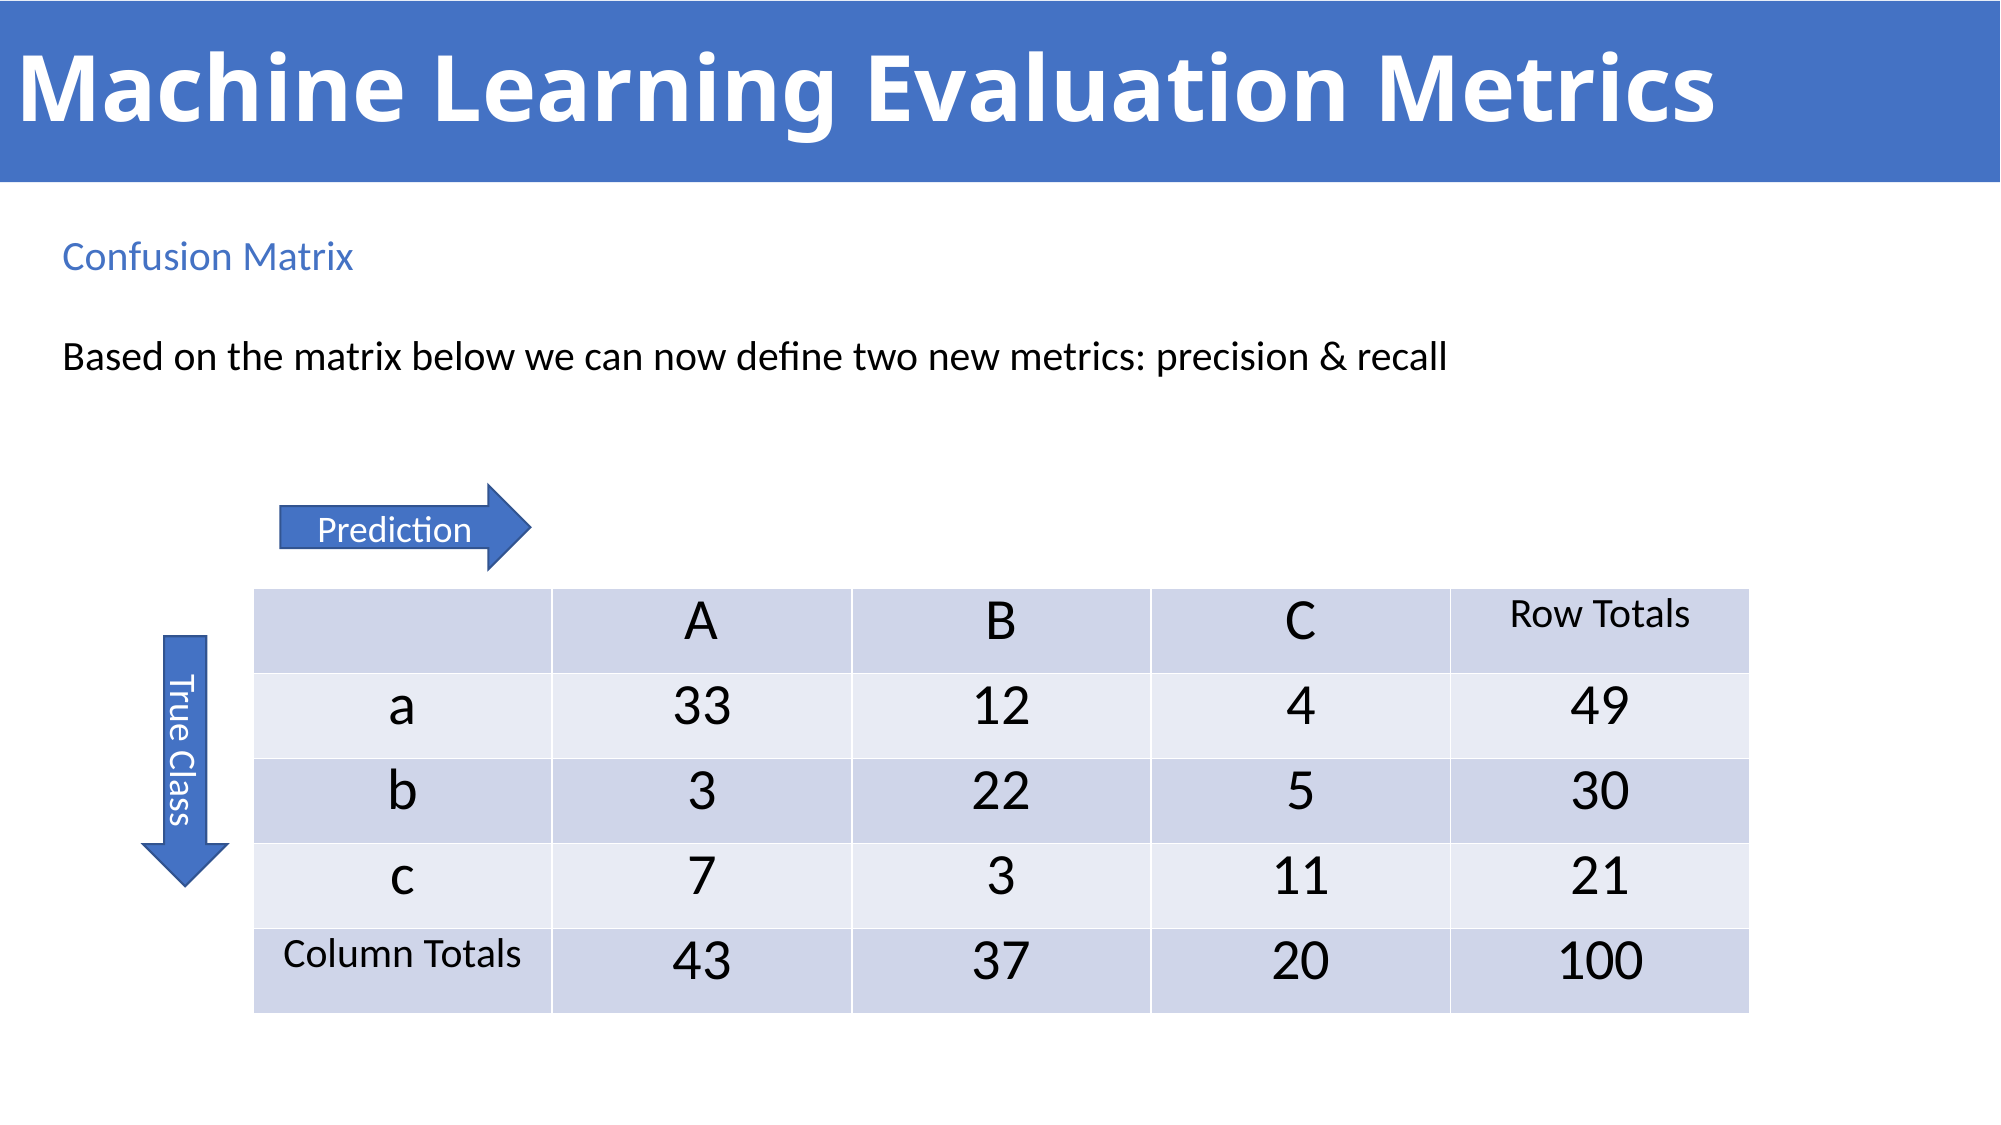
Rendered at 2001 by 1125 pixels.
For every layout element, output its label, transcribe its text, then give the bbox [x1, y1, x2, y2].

table_cell 37 [853, 929, 1150, 1013]
title Machine Learning Evaluation Metrics [0, 0, 2000, 183]
text_box True Class [140, 635, 230, 888]
table_cell 11 [1152, 844, 1450, 928]
table_cell 49 [1451, 674, 1749, 758]
table_cell 20 [1152, 929, 1450, 1013]
table_cell 7 [553, 844, 851, 928]
table_cell 4 [1152, 674, 1450, 758]
table_cell 22 [853, 759, 1150, 843]
table_cell 33 [553, 674, 851, 758]
table_header [254, 589, 551, 673]
table_cell 5 [1152, 759, 1450, 843]
table_header A [553, 589, 851, 673]
table_cell Column Totals [254, 929, 551, 1013]
table_header Row Totals [1451, 589, 1749, 673]
table_cell b [254, 759, 551, 843]
table_cell 3 [853, 844, 1150, 928]
table_cell 30 [1451, 759, 1749, 843]
table_header B [853, 589, 1150, 673]
table_cell 12 [853, 674, 1150, 758]
table_cell 3 [553, 759, 851, 843]
text_box Confusion Matrix Based on the matrix below we can now define two new metrics: precision & recall [47, 221, 1774, 387]
table_header C [1152, 589, 1450, 673]
table_cell 100 [1451, 929, 1749, 1013]
table_cell 21 [1451, 844, 1749, 928]
table_cell 43 [553, 929, 851, 1013]
table_cell c [254, 844, 551, 928]
table_cell a [254, 674, 551, 758]
text_box Prediction [279, 482, 532, 572]
